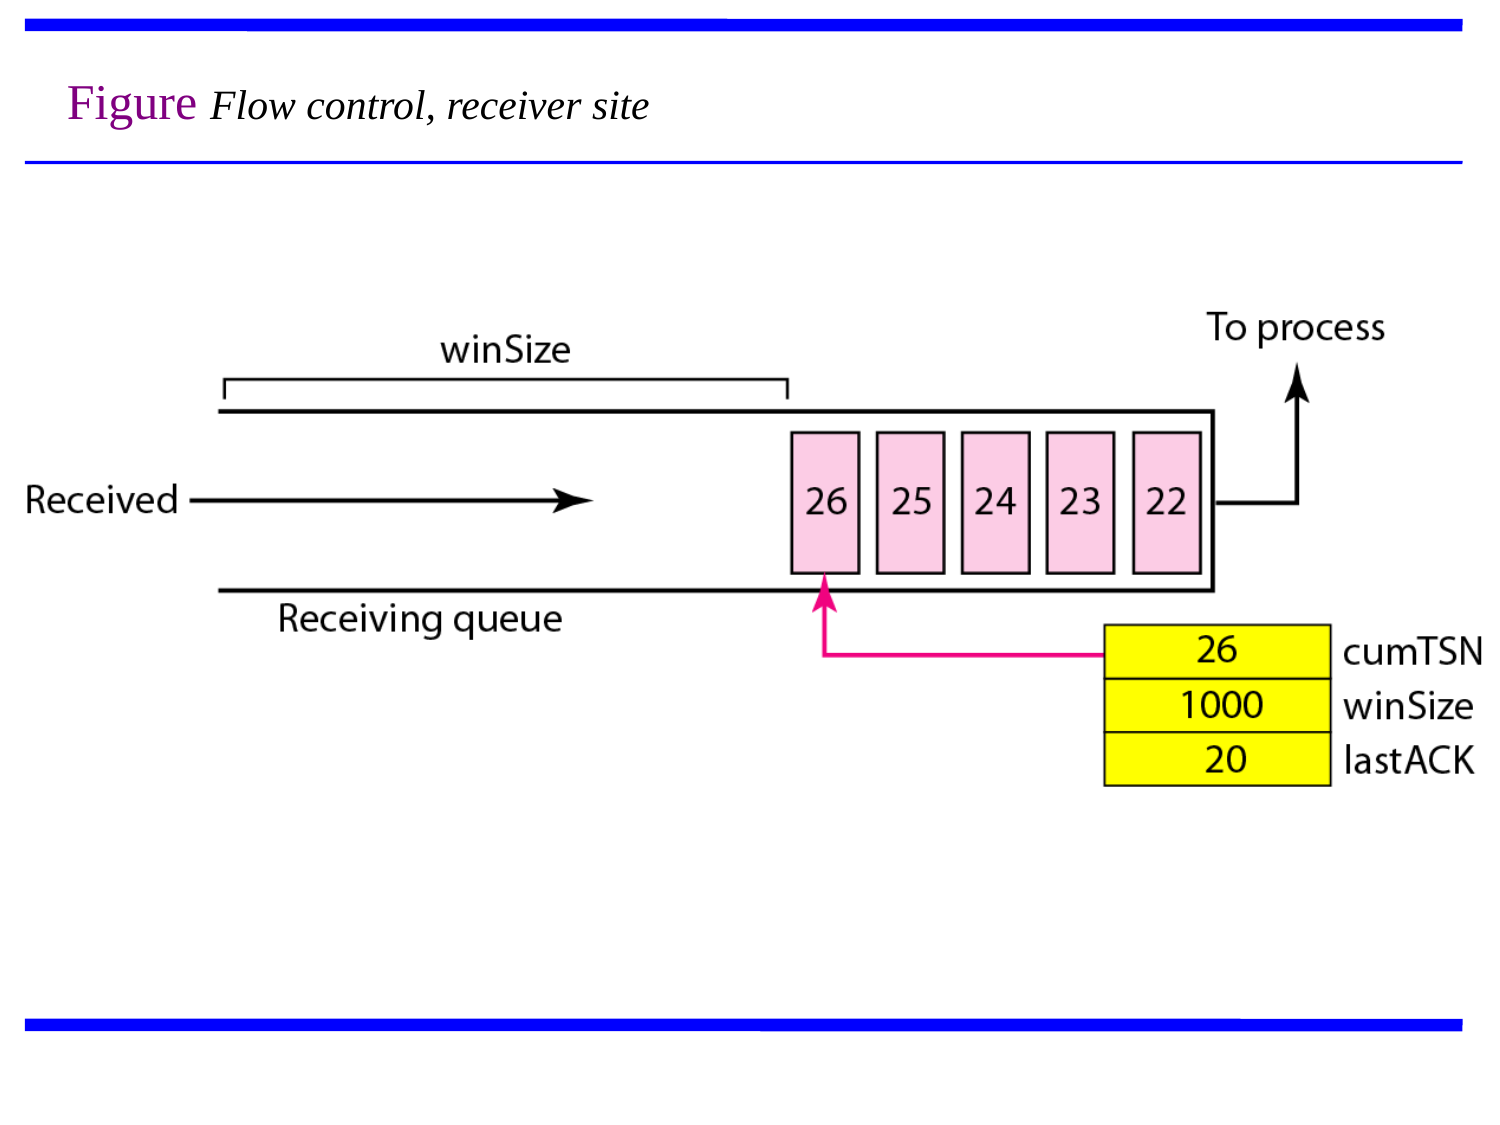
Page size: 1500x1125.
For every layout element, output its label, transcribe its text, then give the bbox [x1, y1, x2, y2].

text_box Figure Flow control, receiver site [52, 62, 665, 138]
picture [24, 306, 1486, 788]
